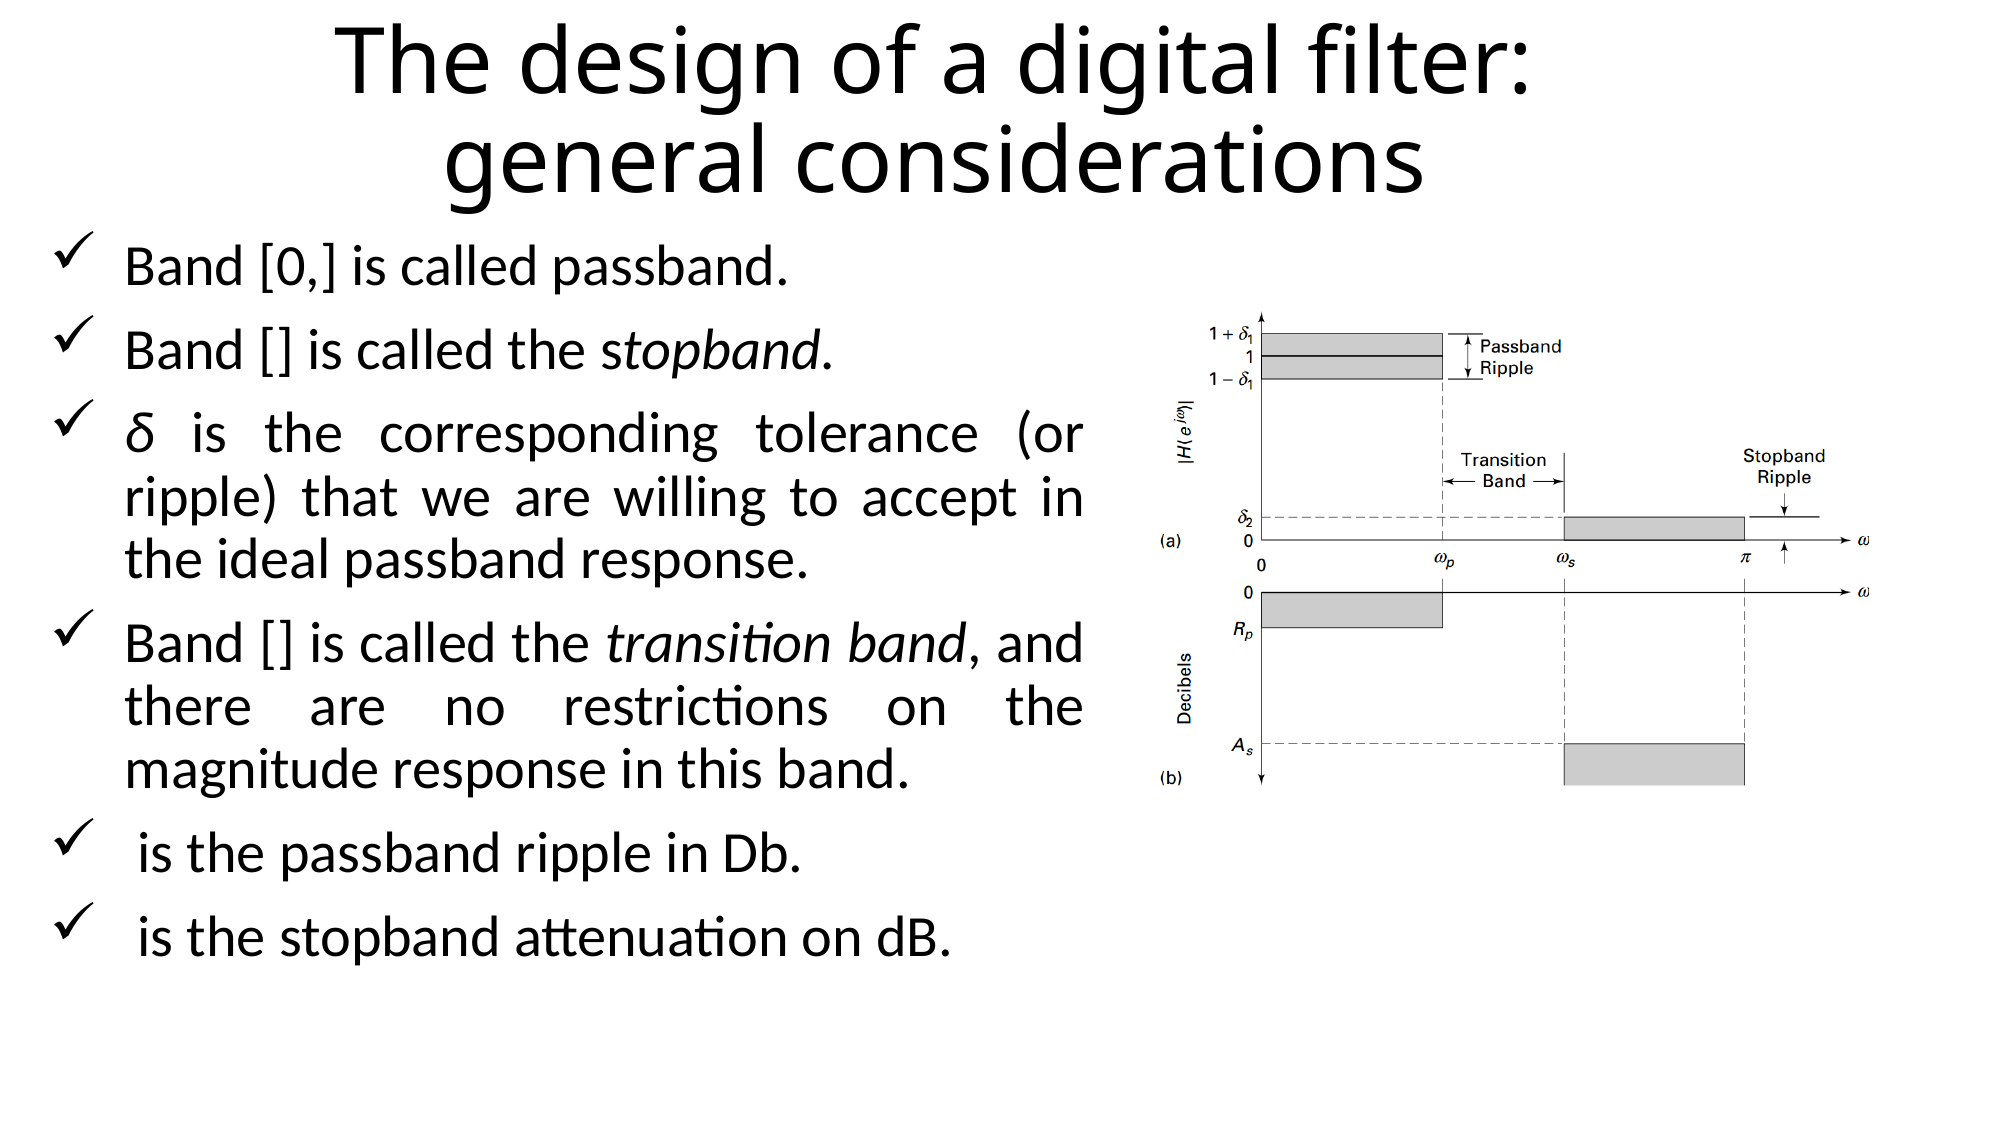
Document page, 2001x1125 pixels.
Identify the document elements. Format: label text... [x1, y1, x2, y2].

picture [1153, 310, 1878, 797]
title The design of a digital filter: general considerations [164, 124, 1705, 220]
